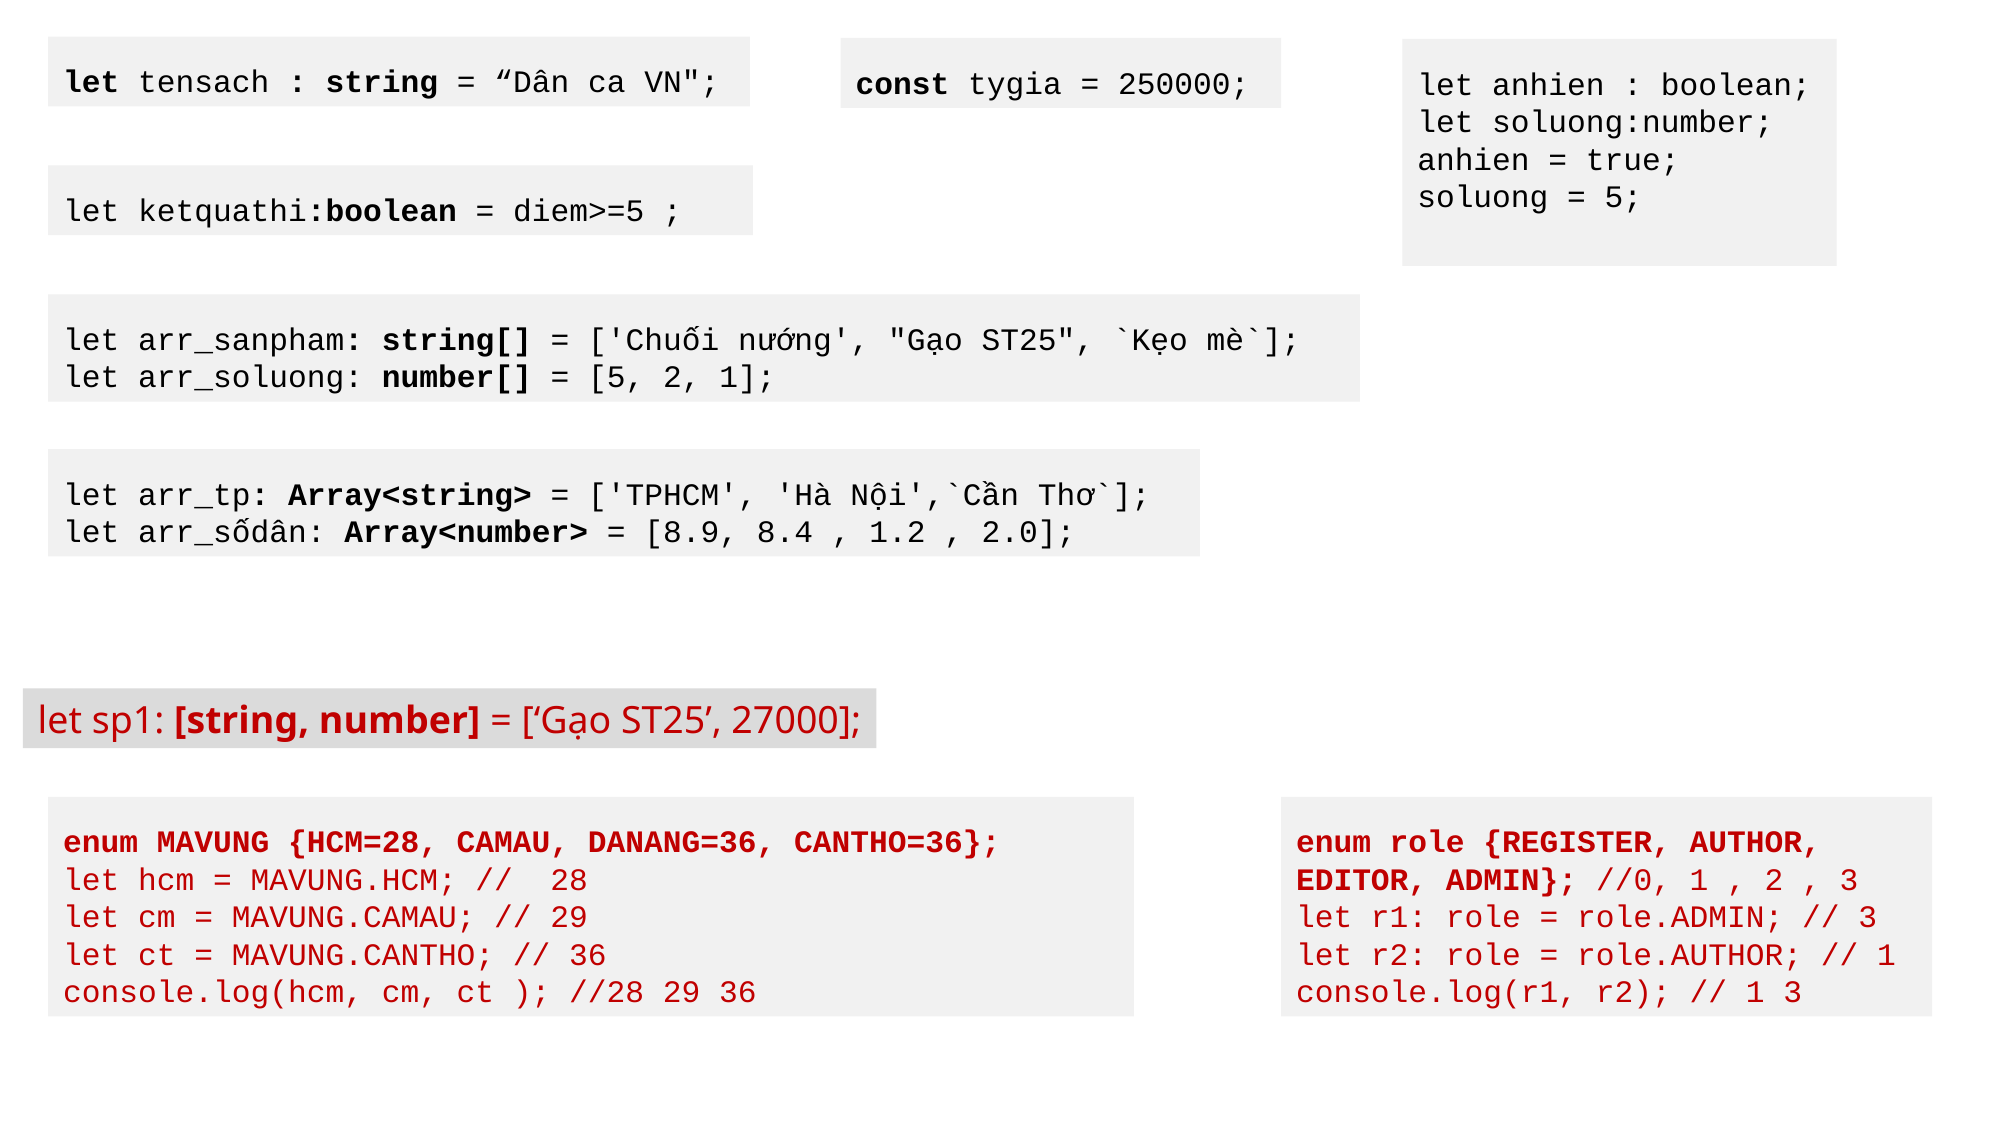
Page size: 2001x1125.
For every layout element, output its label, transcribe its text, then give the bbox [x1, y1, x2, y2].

text_box let ketquathi:boolean = diem>=5 ; [48, 165, 753, 236]
text_box let anhien : boolean; let soluong:number; anhien = true; soluong = 5; [1402, 38, 1837, 266]
text_box let arr_tp: Array<string> = ['TPHCM', 'Hà Nội',`Cần Thơ`]; let arr_sốdân: Array<number> = [8.9, 8.4 , 1.2 , 2.0]; [48, 449, 1200, 557]
text_box let arr_sanpham: string[] = ['Chuối nướng', "Gạo ST25", `Kẹo mè`]; let arr_soluong: number[] = [5, 2, 1]; [48, 294, 1360, 402]
text_box let sp1: [string, number] = [‘Gạo ST25’, 27000]; [22, 688, 877, 749]
text_box const tygia = 250000; [840, 37, 1282, 108]
text_box let tensach : string = “Dân ca VN"; [48, 36, 750, 107]
text_box enum MAVUNG {HCM=28, CAMAU, DANANG=36, CANTHO=36}; let hcm = MAVUNG.HCM; // 28 let cm = MAVUNG.CAMAU; // 29 let ct = MAVUNG.CANTHO; // 36 console.log(hcm, cm, ct ); //28 29 36 [48, 796, 1134, 1017]
text_box enum role {REGISTER, AUTHOR, EDITOR, ADMIN}; //0, 1 , 2 , 3 let r1: role = role.ADMIN; // 3 let r2: role = role.AUTHOR; // 1 console.log(r1, r2); // 1 3 [1281, 796, 1933, 1017]
